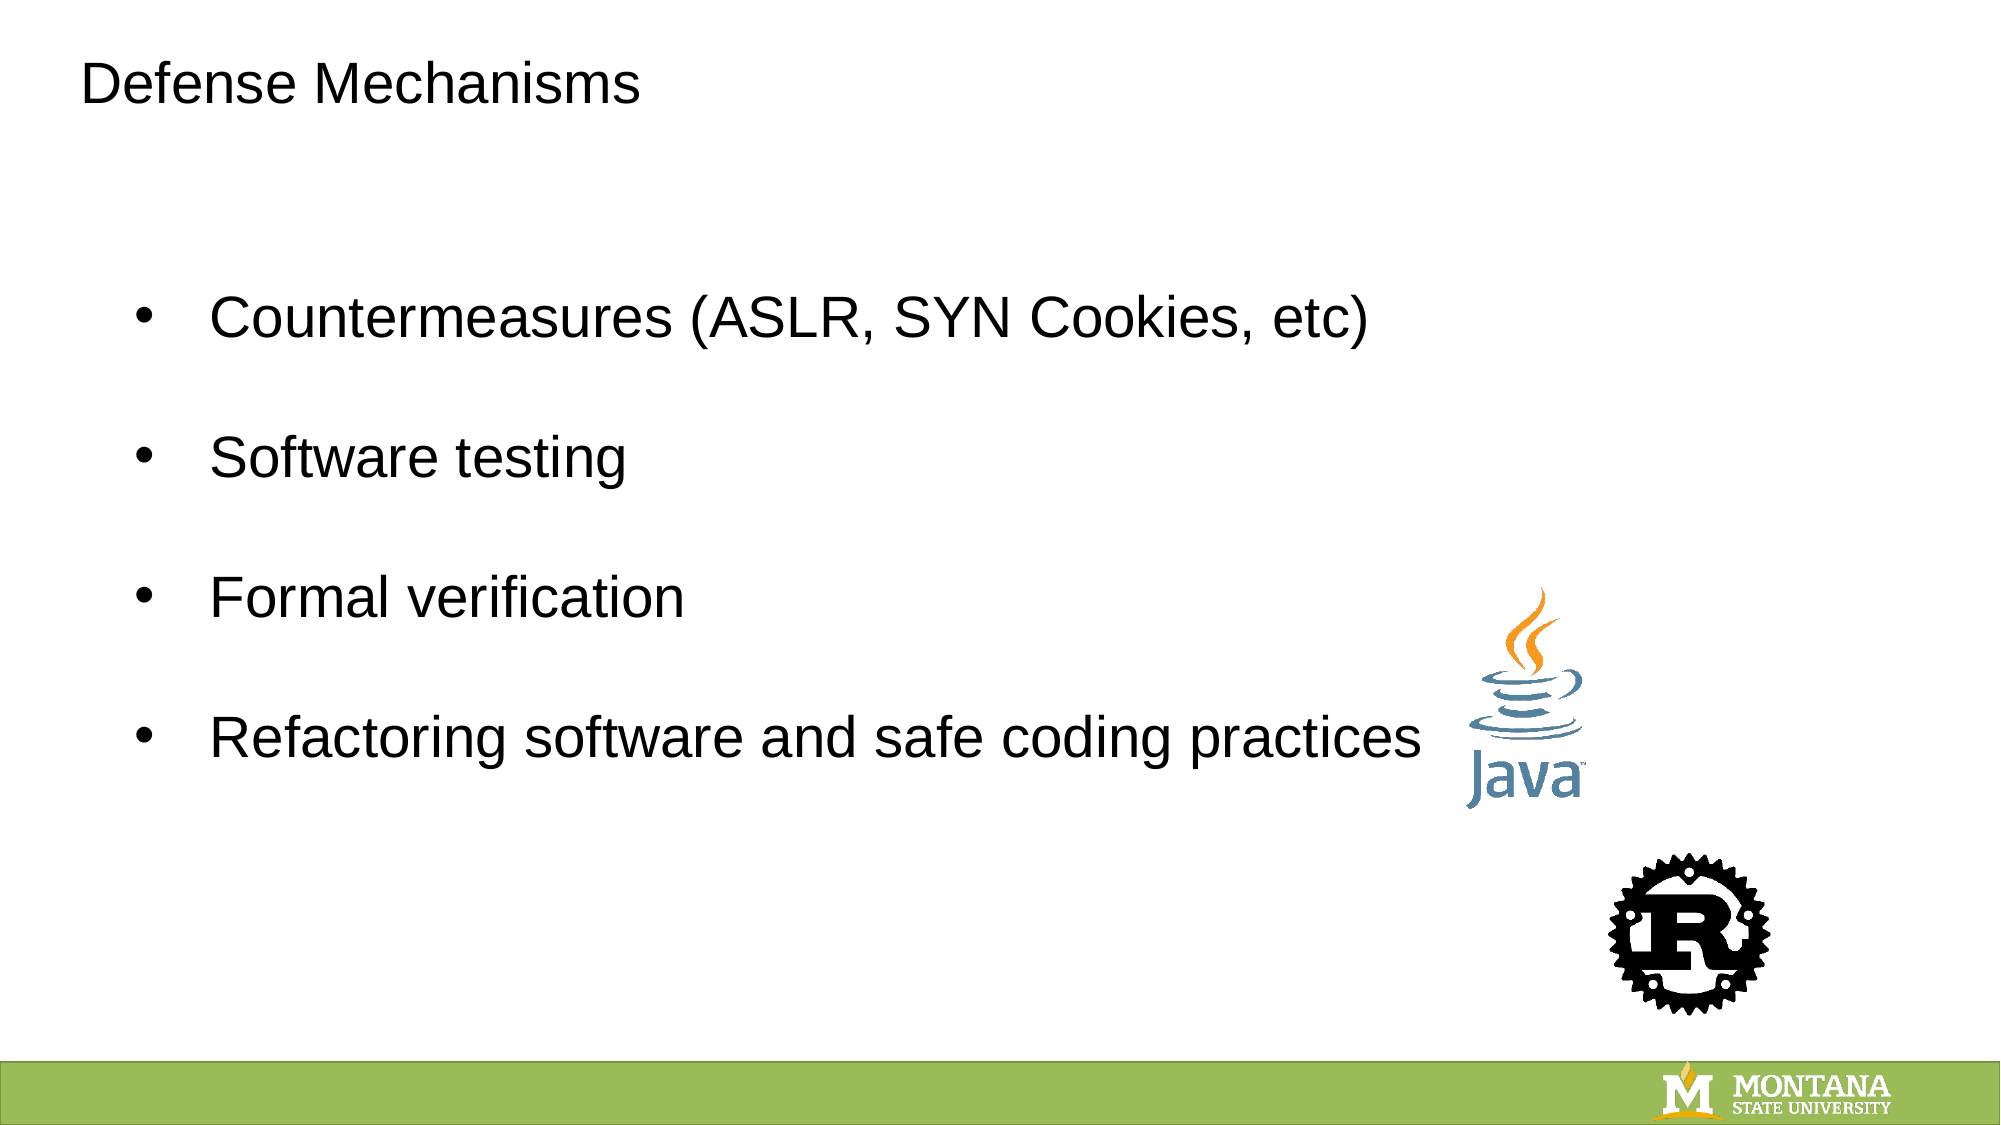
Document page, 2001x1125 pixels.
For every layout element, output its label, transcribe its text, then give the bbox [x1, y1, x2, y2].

picture [1607, 852, 1771, 1016]
text_box Countermeasures (ASLR, SYN Cookies, etc) Software testing Formal verification Refactoring software and safe coding practices [120, 272, 1440, 847]
text_box Defense Mechanisms [65, 37, 657, 123]
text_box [1892, 1060, 2000, 1125]
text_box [0, 1060, 1647, 1125]
picture [1463, 585, 1587, 811]
picture [1649, 1060, 1892, 1122]
